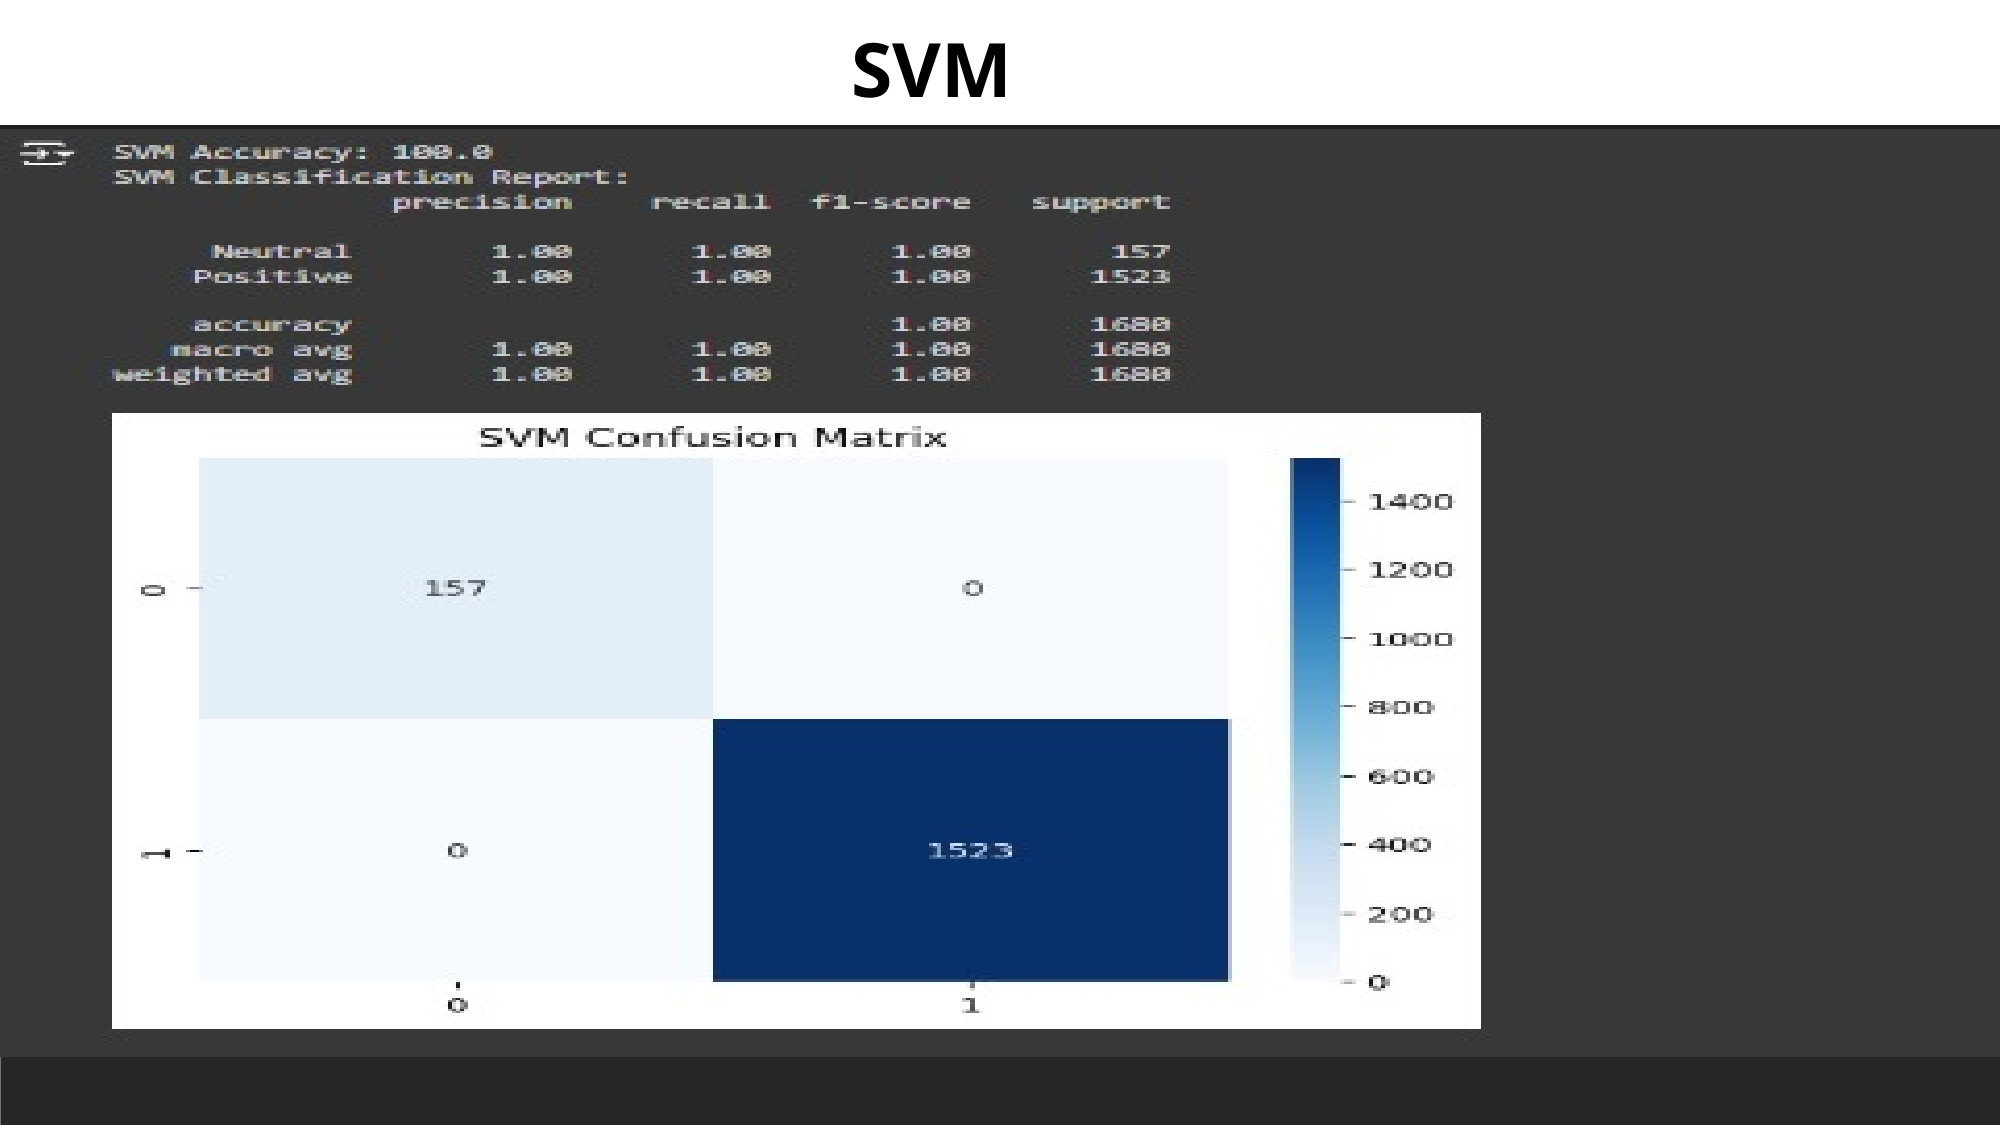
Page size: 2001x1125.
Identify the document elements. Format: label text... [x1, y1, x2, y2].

picture [0, 124, 2000, 1058]
text_box SVM [836, 15, 1164, 120]
